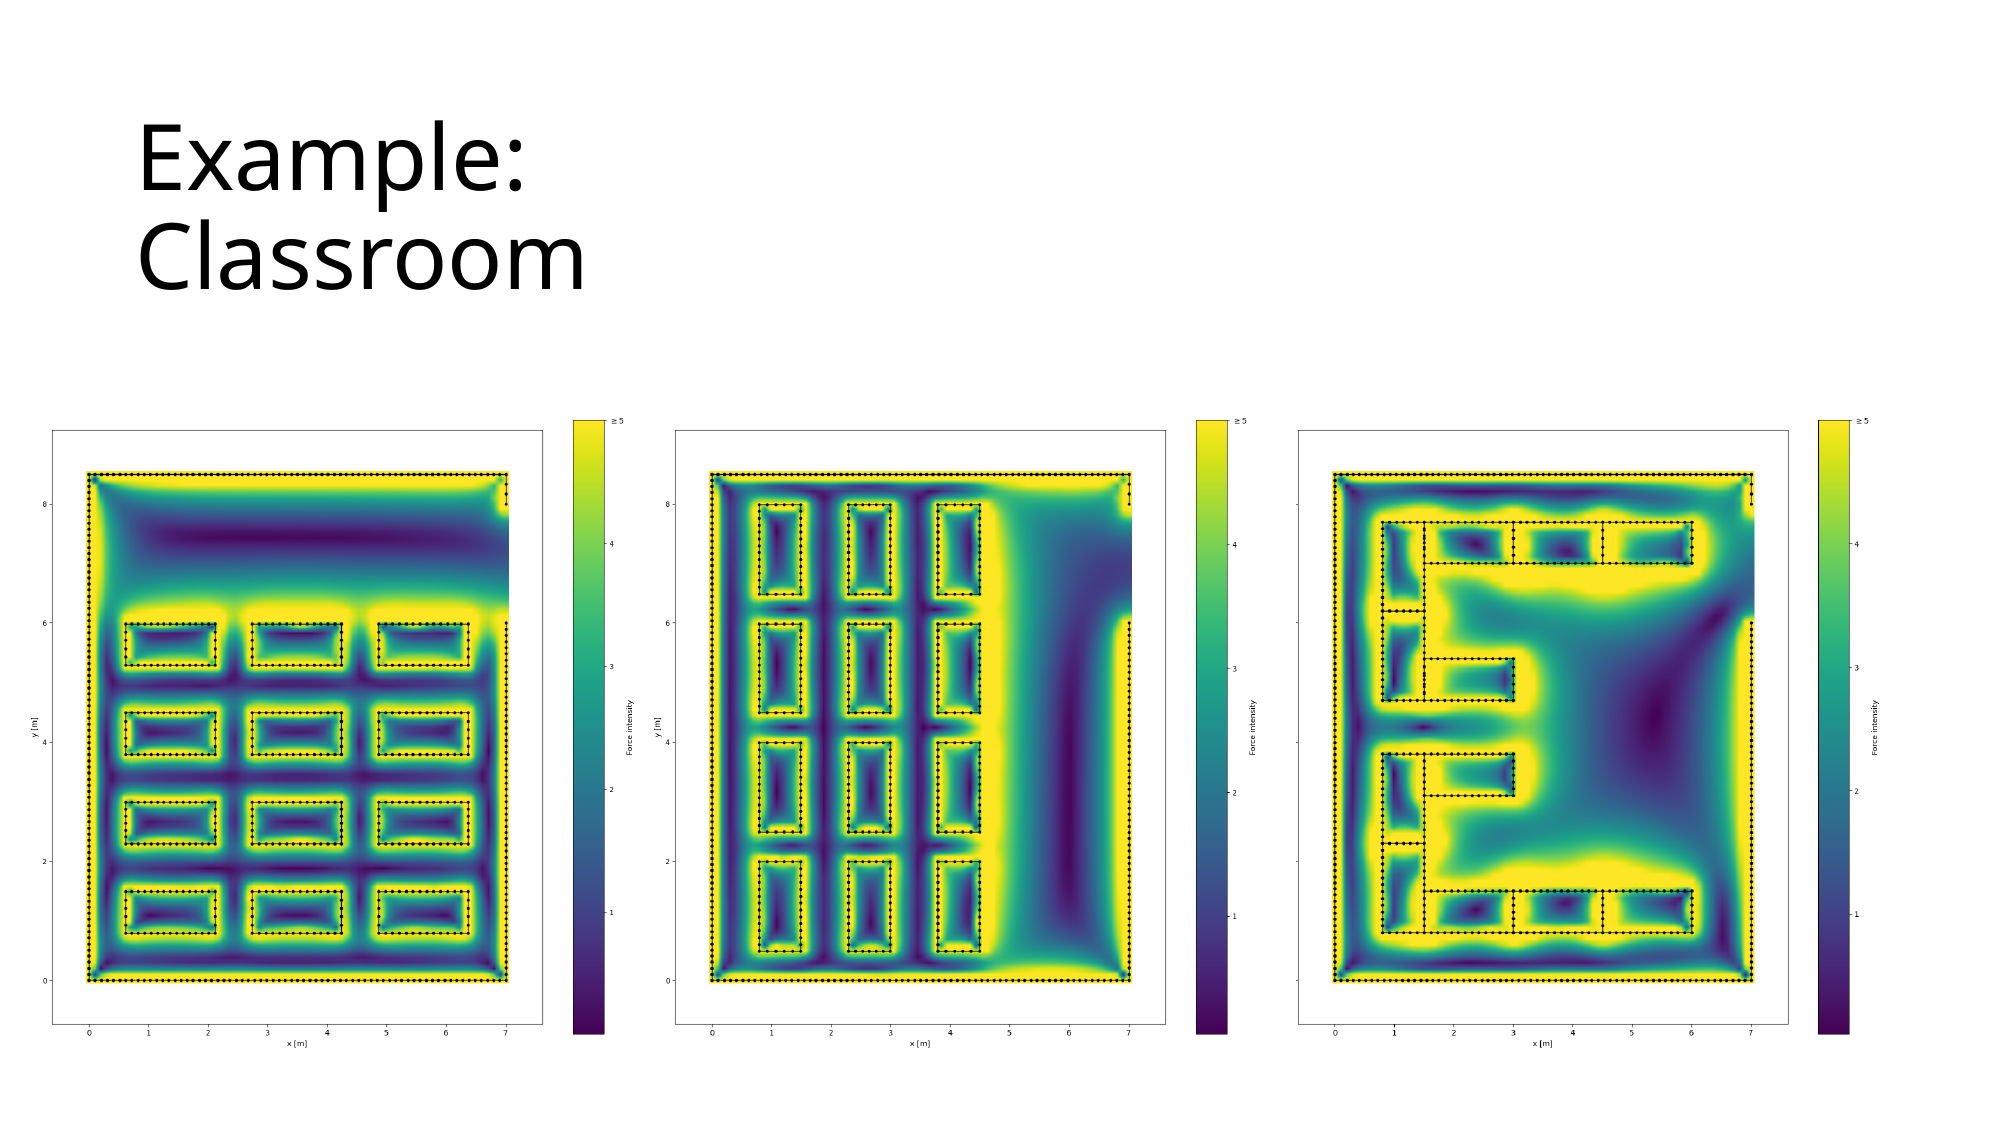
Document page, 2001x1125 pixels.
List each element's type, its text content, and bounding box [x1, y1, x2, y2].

picture [23, 409, 1918, 1059]
title Example: Classroom [120, 103, 962, 344]
